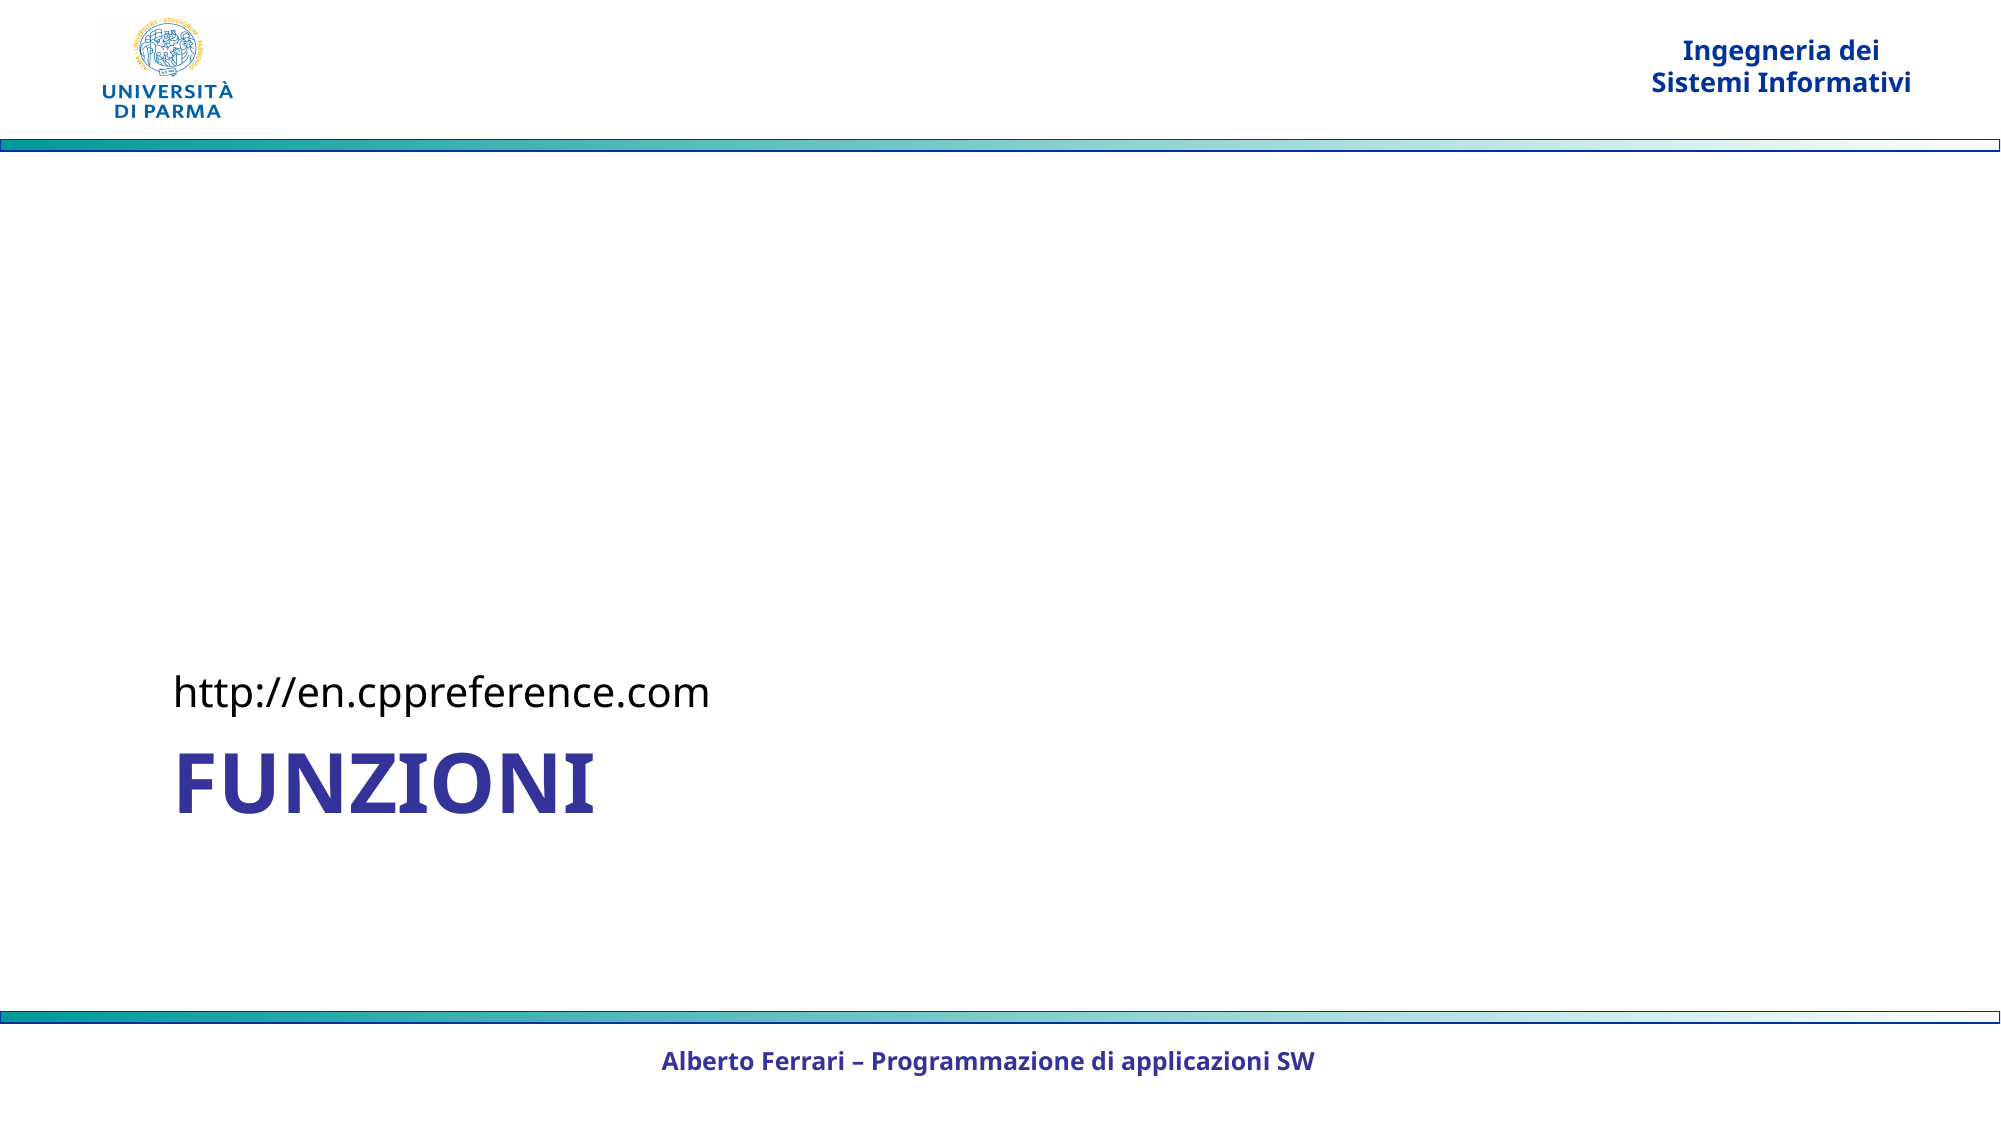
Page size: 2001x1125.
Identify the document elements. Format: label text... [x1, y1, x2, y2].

title Funzioni [157, 723, 1858, 947]
picture [103, 18, 233, 118]
list http://en.cppreference.com [157, 476, 1858, 723]
footer Alberto Ferrari – Programmazione di applicazioni SW [366, 1037, 1611, 1092]
